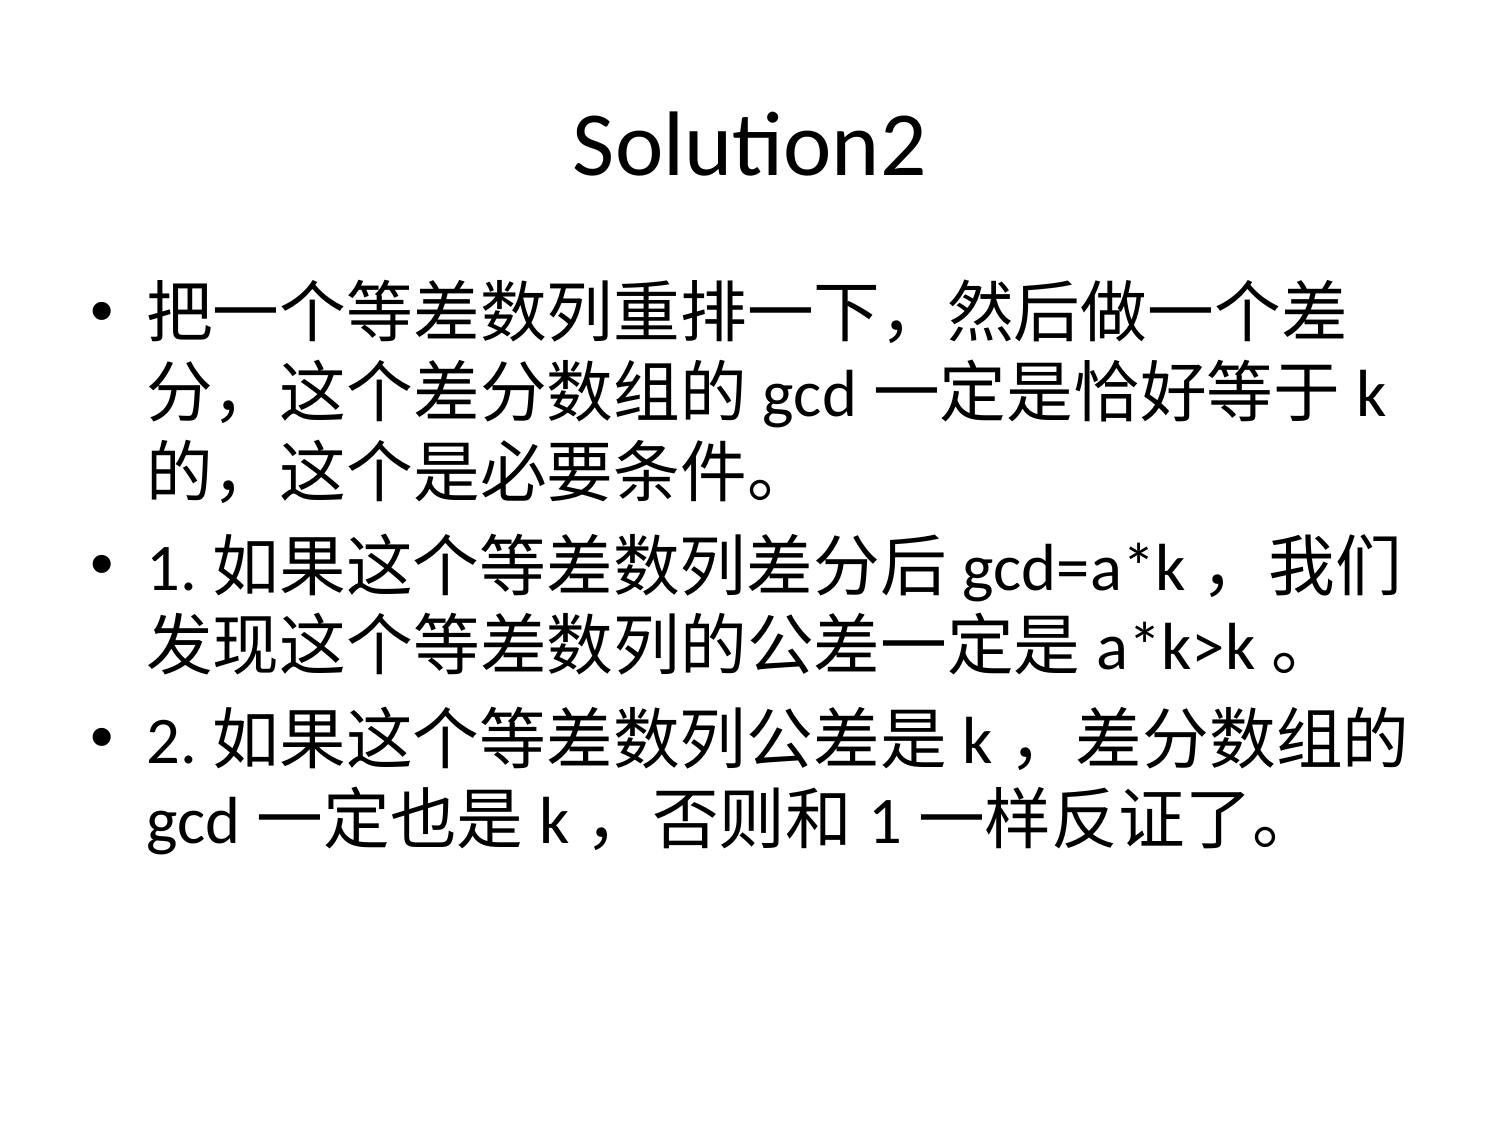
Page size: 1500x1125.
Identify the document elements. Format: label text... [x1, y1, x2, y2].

list 把一个等差数列重排一下，然后做一个差分，这个差分数组的gcd一定是恰好等于k的，这个是必要条件。 1.如果这个等差数列差分后gcd=a*k，我们发现这个等差数列的公差一定是a*k>k。 2.如果这个等差数列公差是k，差分数组的gcd一定也是k，否则和1一样反证了。 [75, 262, 1425, 1005]
title Solution2 [75, 45, 1425, 233]
